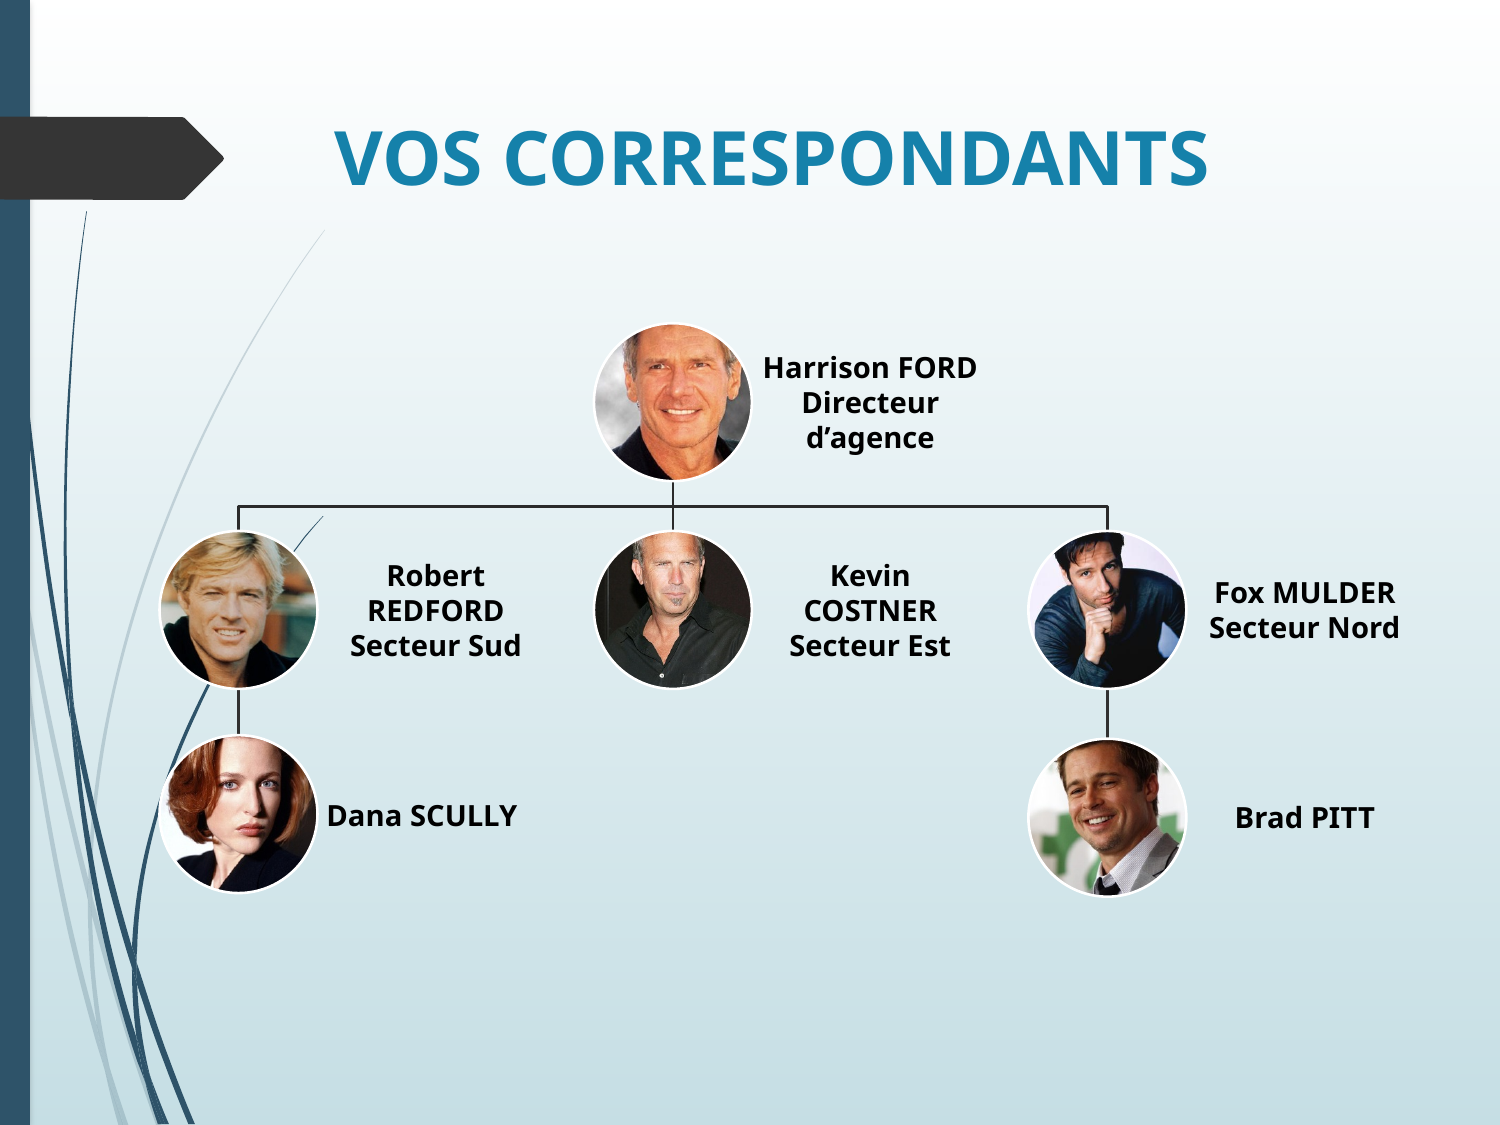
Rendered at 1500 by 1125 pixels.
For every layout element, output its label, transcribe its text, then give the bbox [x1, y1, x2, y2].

title VOS CORRESPONDANTS [319, 102, 1400, 278]
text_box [159, 278, 1424, 941]
